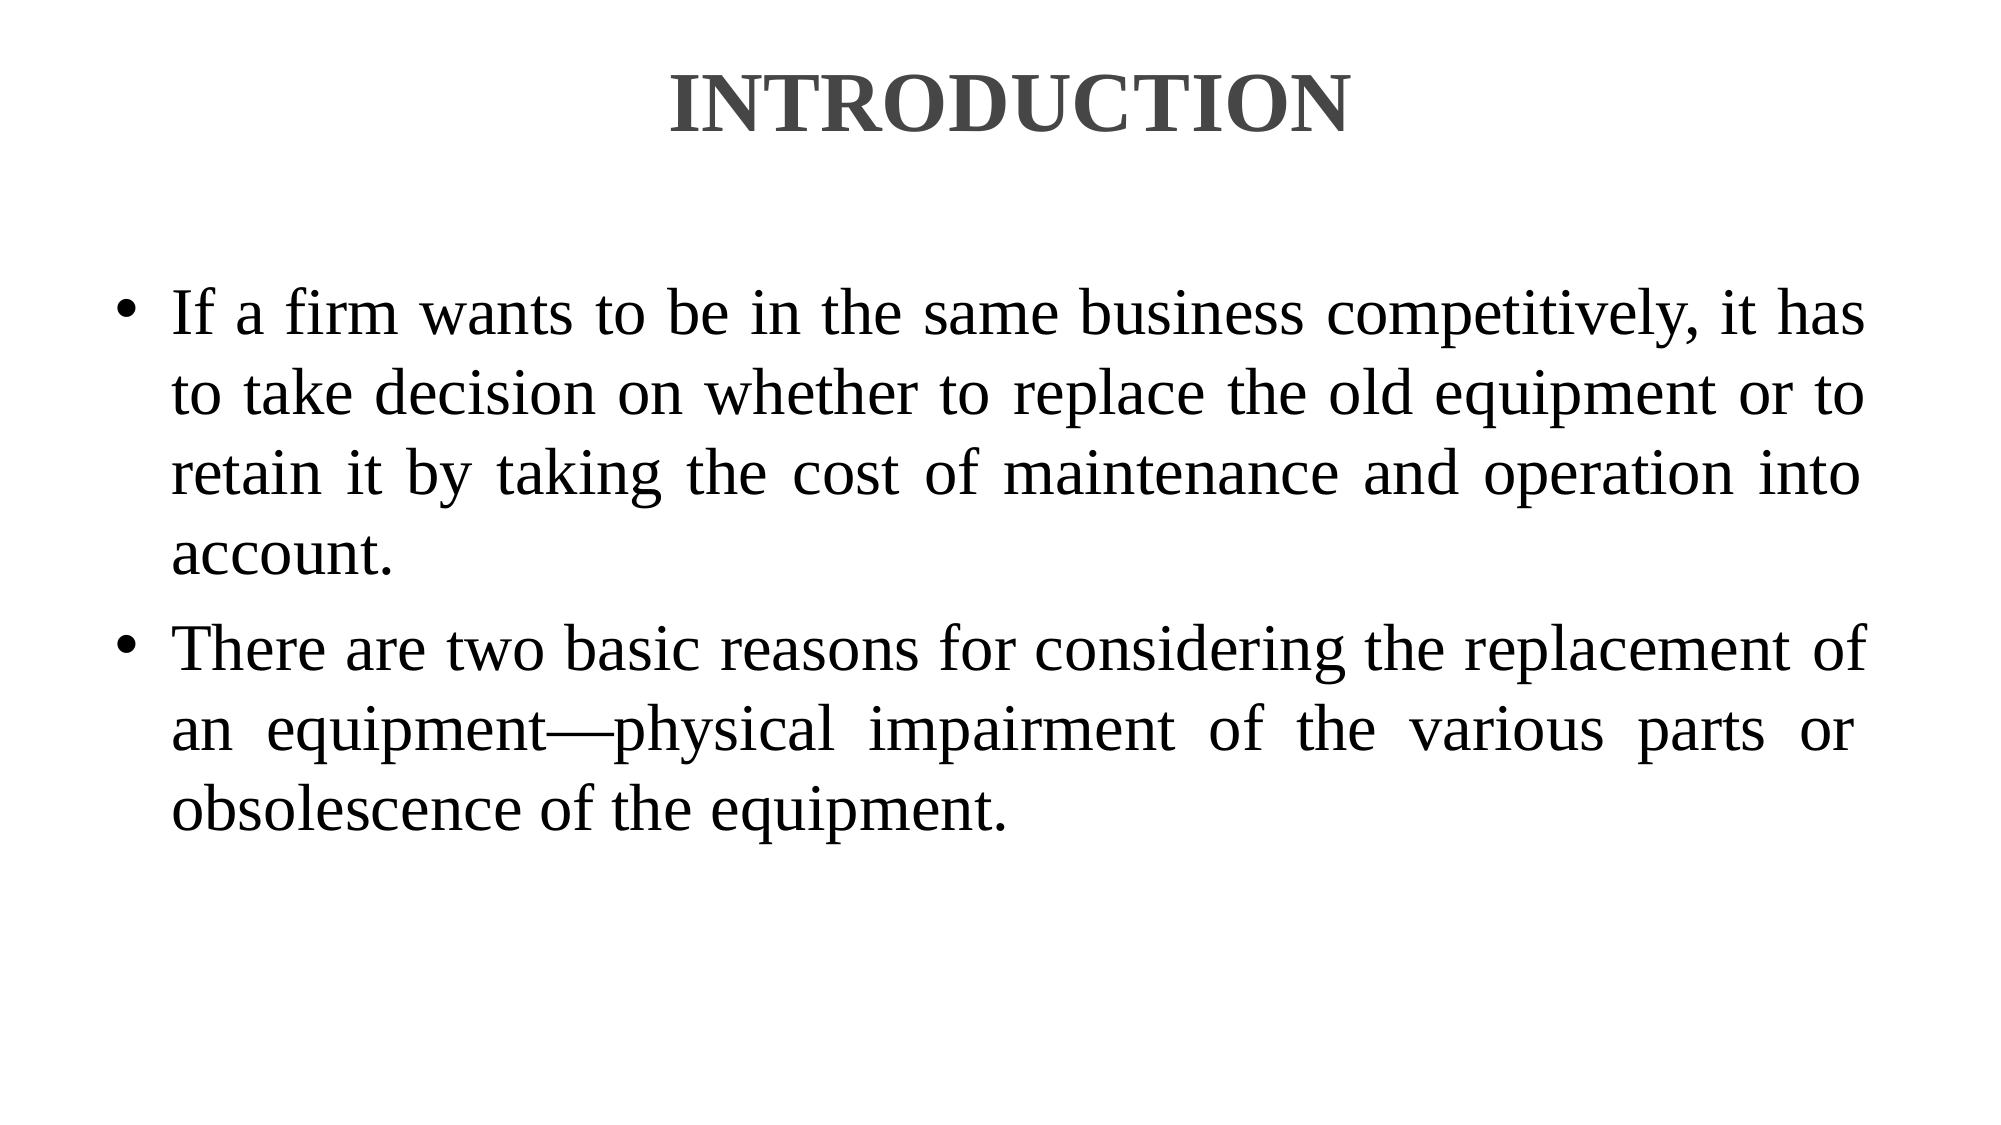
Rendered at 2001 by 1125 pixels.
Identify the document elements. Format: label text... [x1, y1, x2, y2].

text_box If a firm wants to be in the same business competitively, it has to take decision on whether to replace the old equipment or to retain it by taking the cost of maintenance and operation into account. There are two basic reasons for considering the replacement of an equipment—physical impairment of the various parts or obsolescence of the equipment. [112, 265, 1888, 844]
title INTRODUCTION [326, 1, 1503, 192]
